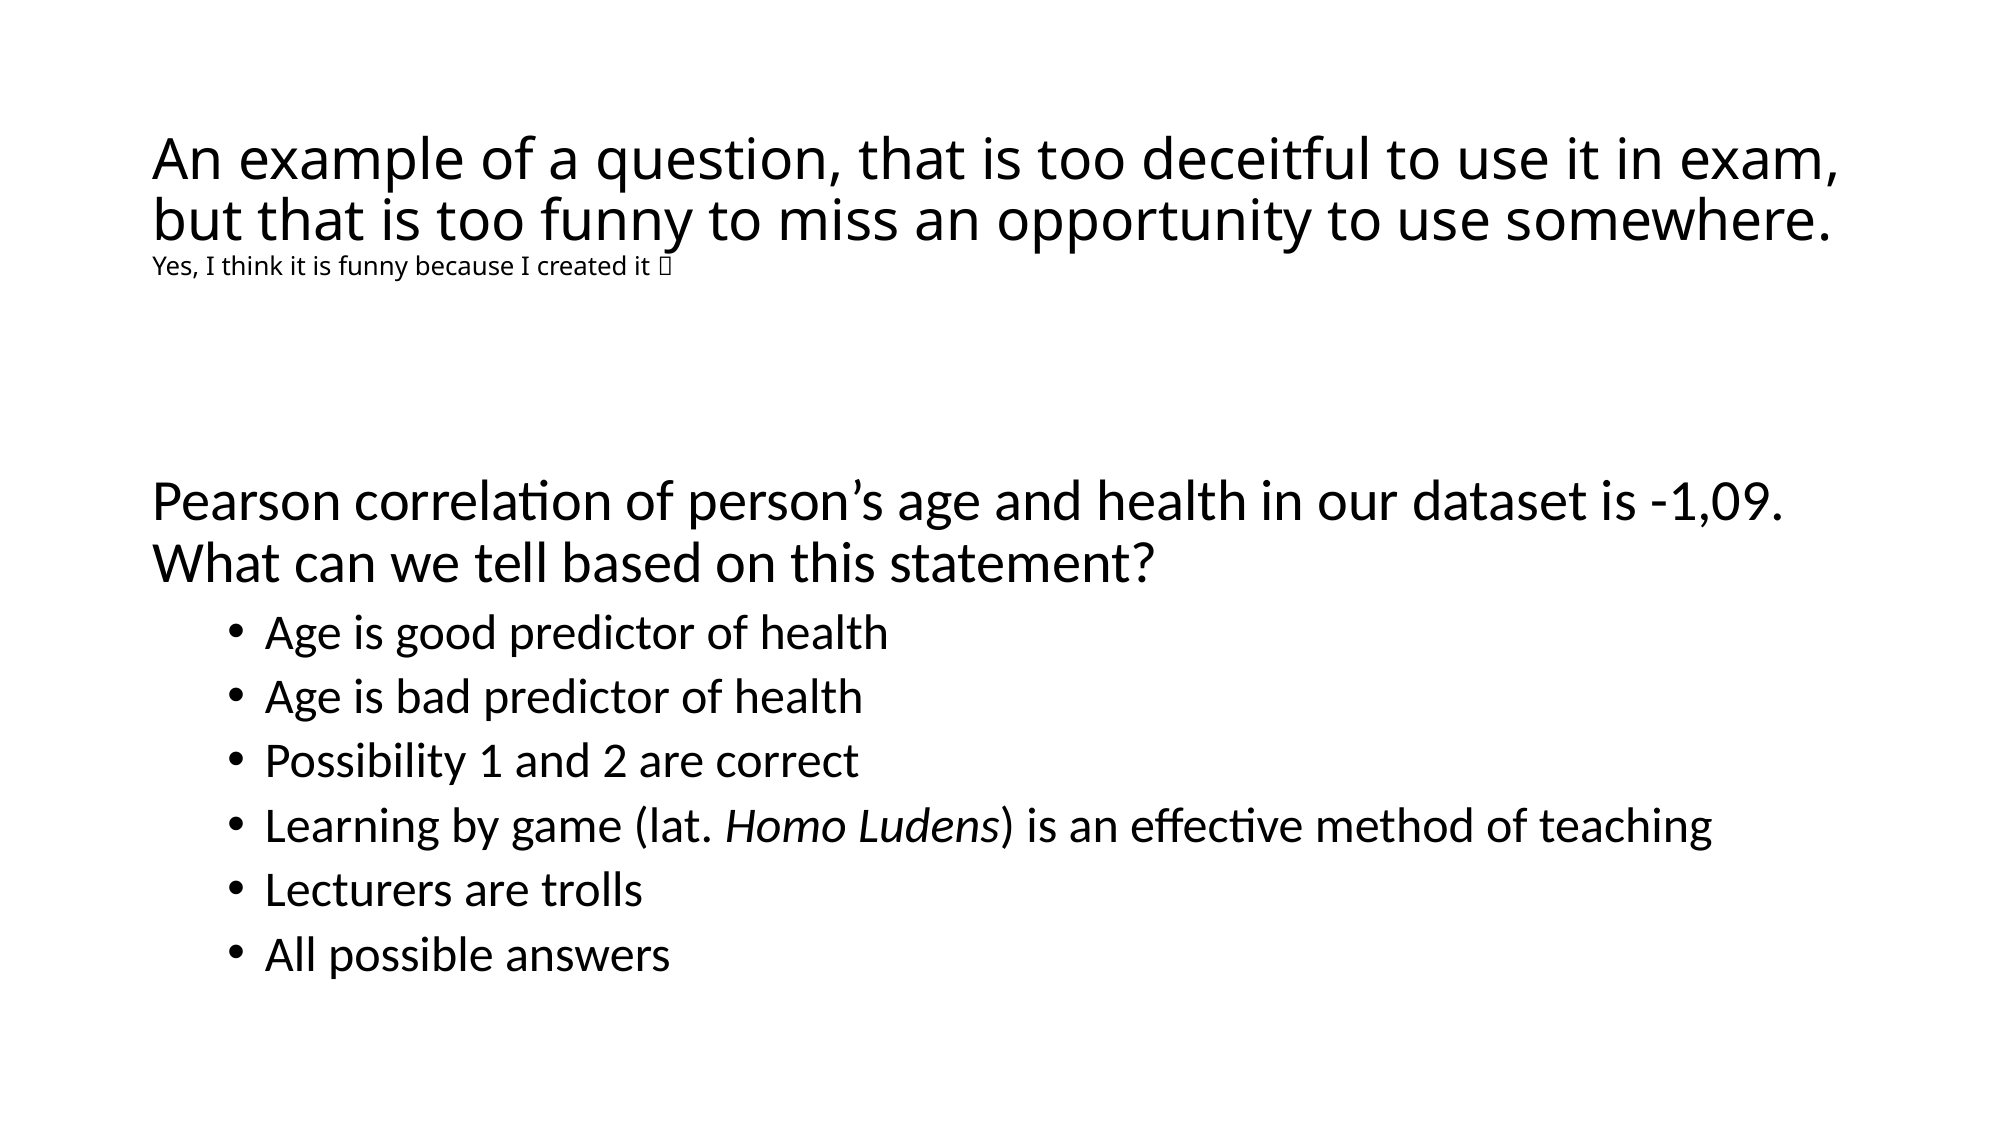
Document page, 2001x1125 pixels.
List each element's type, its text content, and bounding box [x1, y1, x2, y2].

title An example of a question, that is too deceitful to use it in exam, but that is too funny to miss an opportunity to use somewhere. Yes, I think it is funny because I created it  [137, 97, 1863, 315]
list Pearson correlation of person’s age and health in our dataset is -1,09. What can we tell based on this statement? Age is good predictor of health Age is bad predictor of health Possibility 1 and 2 are correct Learning by game (lat. Homo Ludens) is an effective method of teaching Lecturers are trolls All possible answers [137, 462, 1863, 1014]
